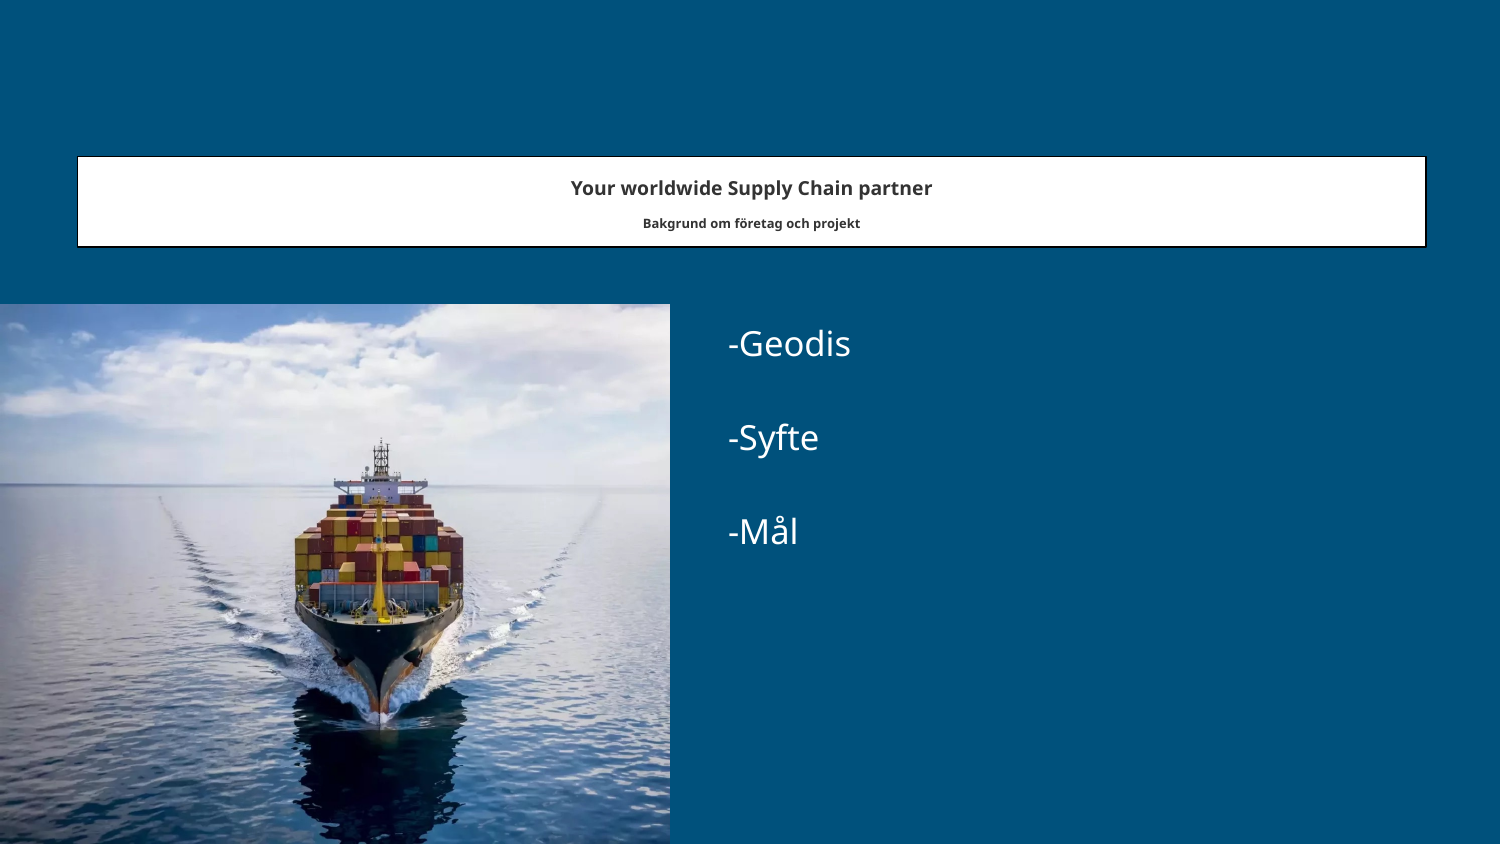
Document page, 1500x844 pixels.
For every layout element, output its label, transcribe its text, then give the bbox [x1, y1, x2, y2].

list -Geodis -Syfte -Mål [713, 304, 1418, 570]
title Your worldwide Supply Chain partner Bakgrund om företag och projekt [77, 156, 1427, 248]
picture [0, 305, 669, 844]
